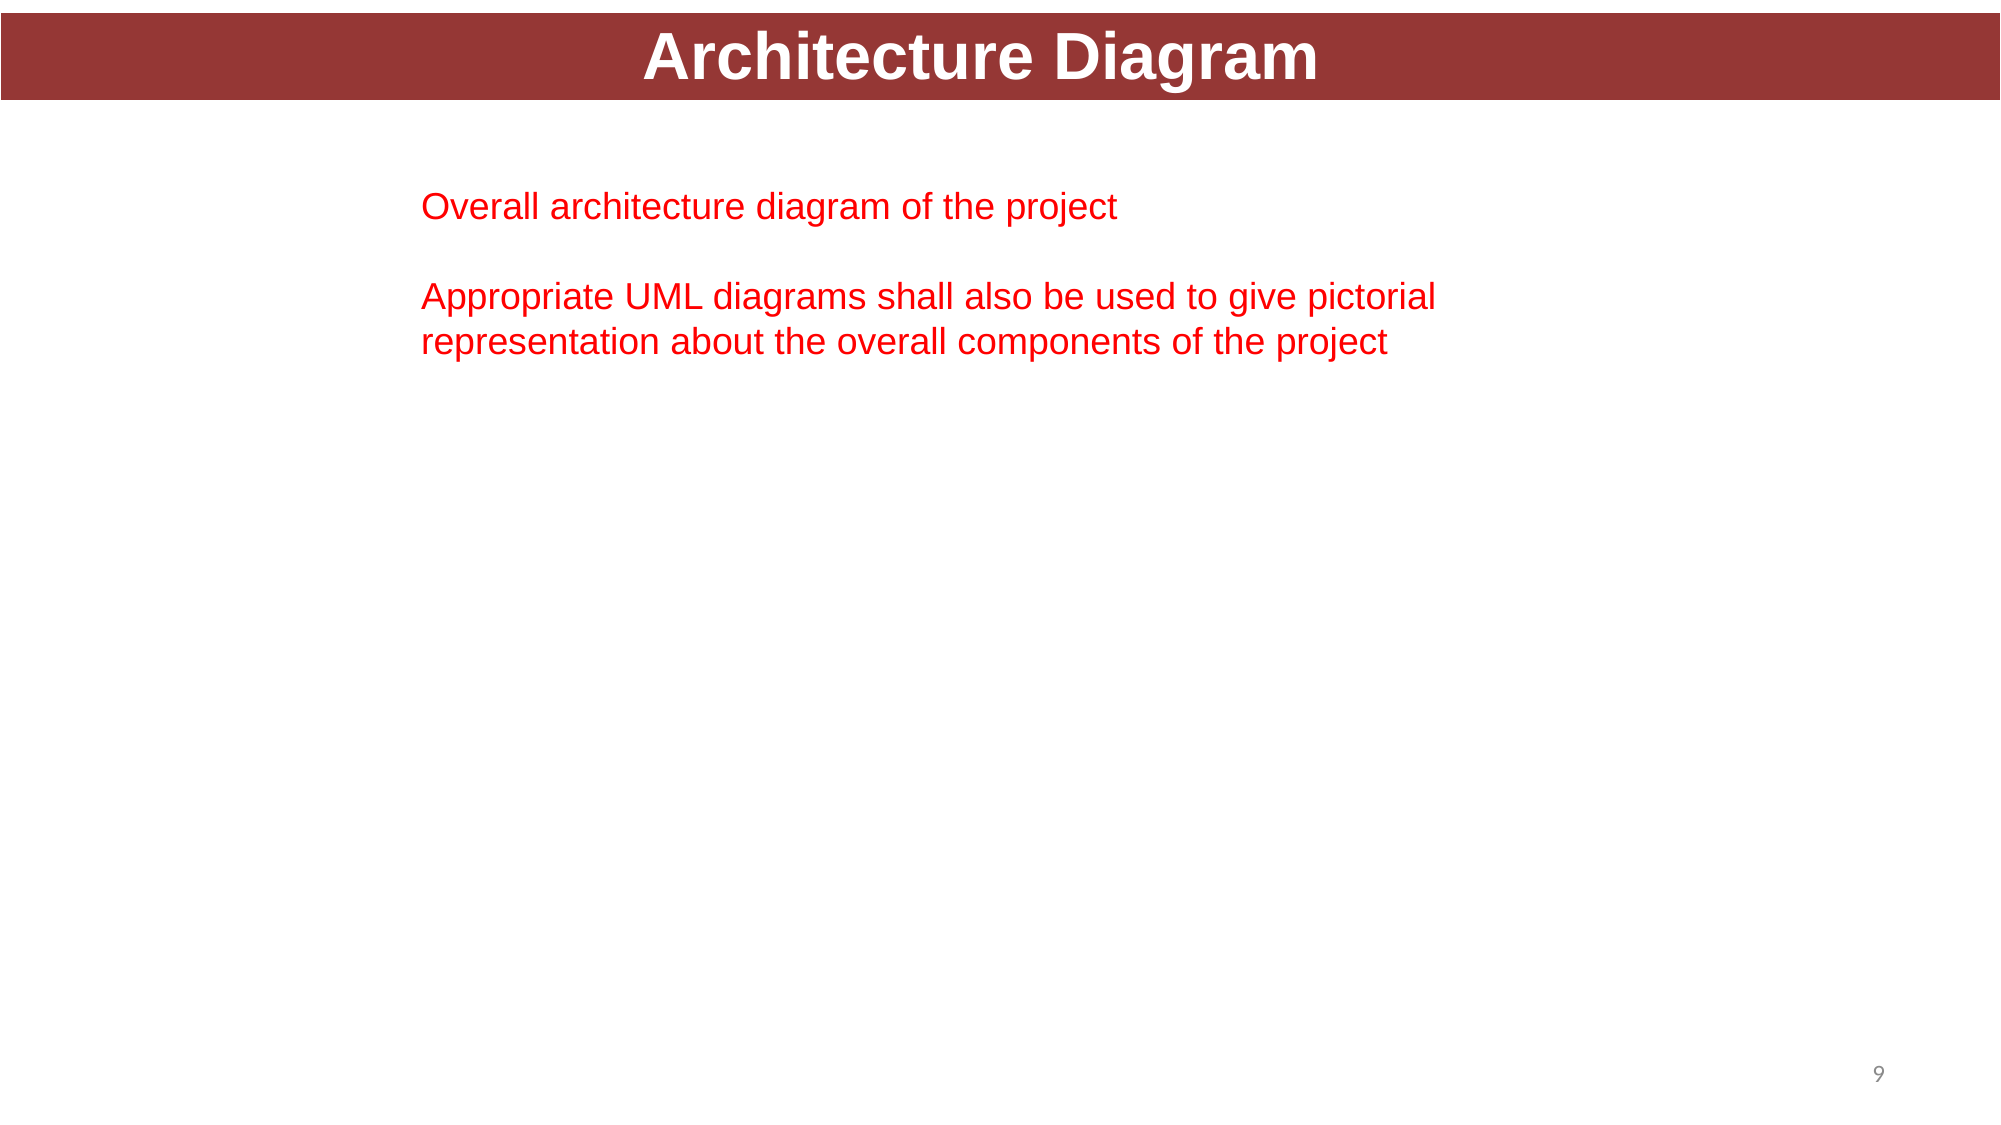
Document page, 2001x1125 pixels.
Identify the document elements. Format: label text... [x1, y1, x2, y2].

text_box [0, 10, 324, 102]
text_box [1638, 10, 2000, 102]
text_box Overall architecture diagram of the project Appropriate UML diagrams shall also be used to give pictorial representation about the overall components of the project [406, 174, 1594, 370]
slide_number 9 [1433, 1042, 1900, 1103]
text_box Architecture Diagram [324, 0, 1638, 105]
